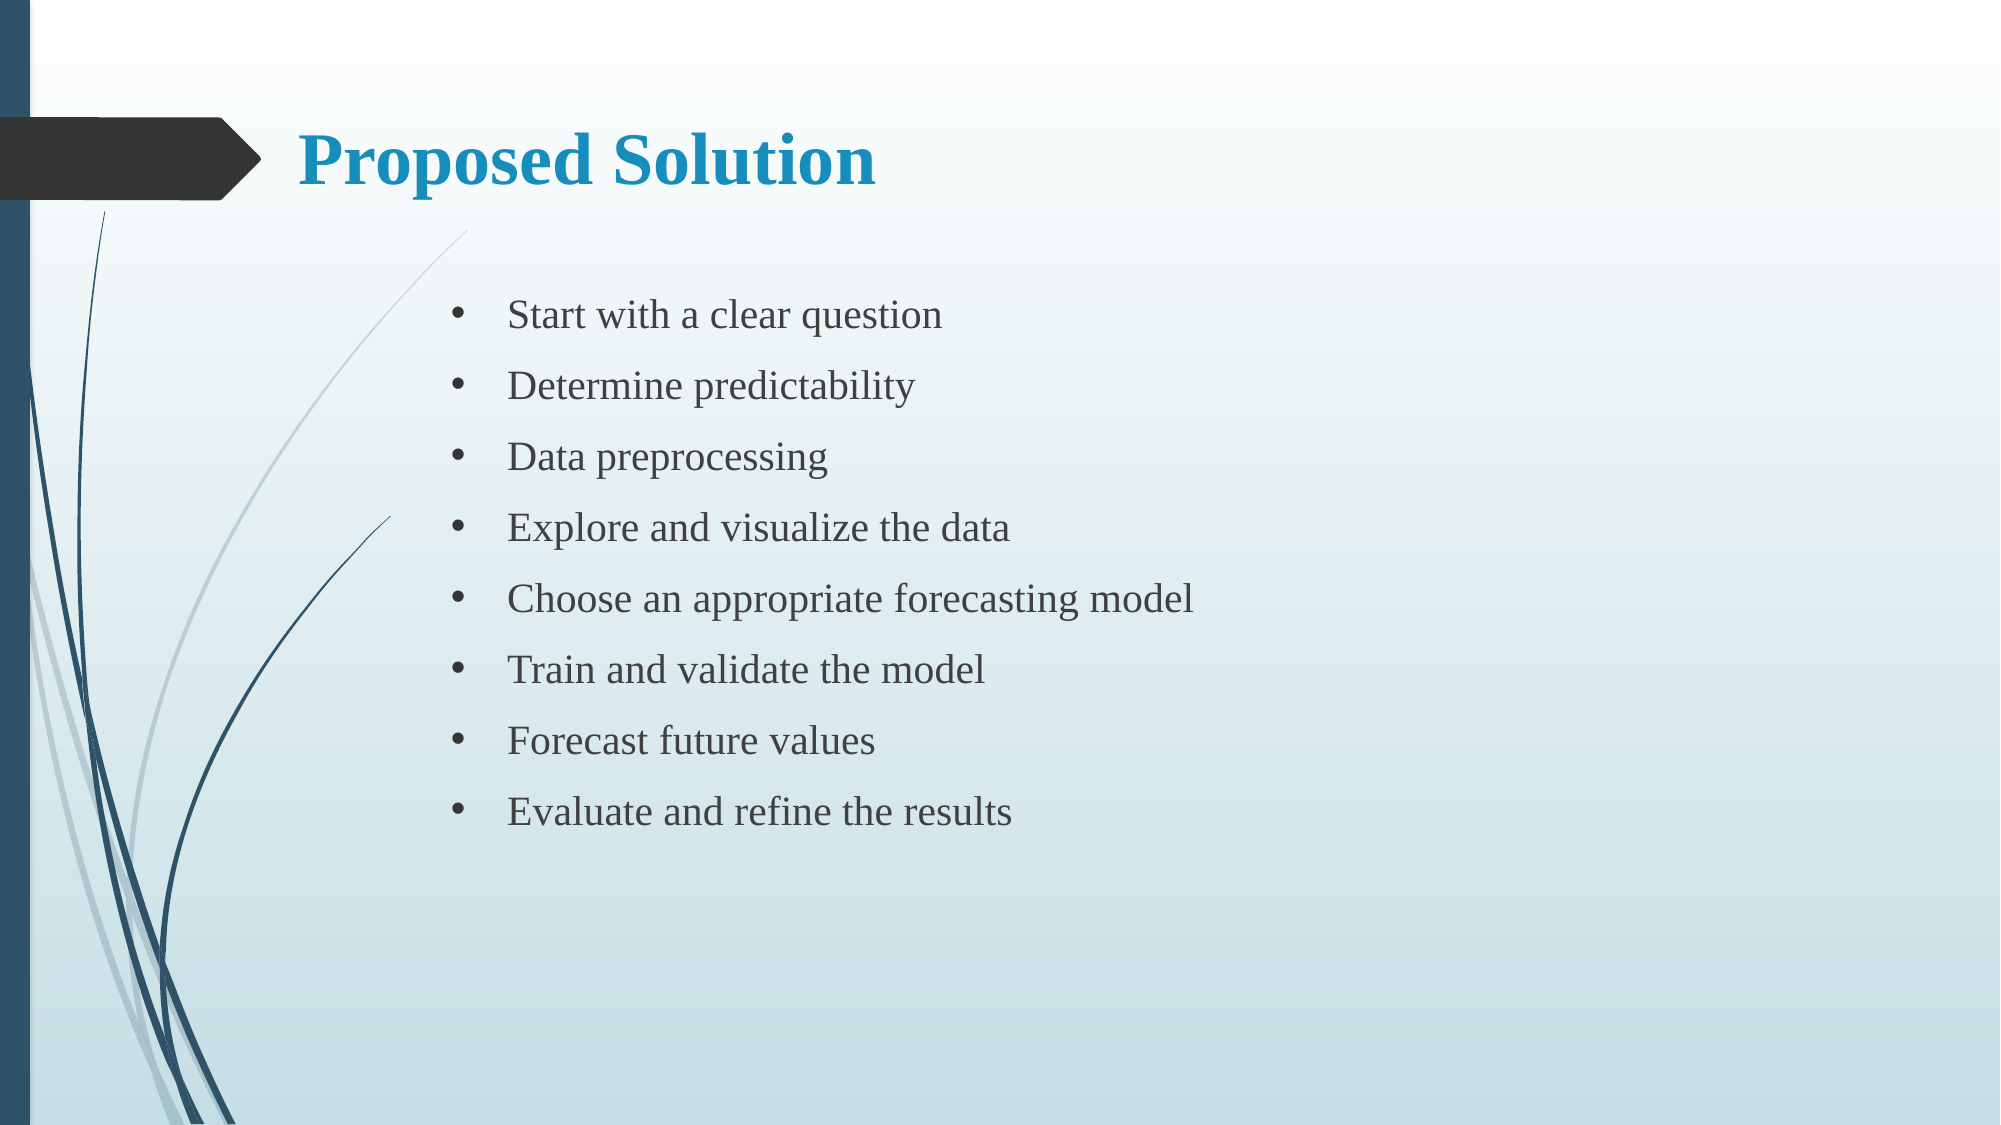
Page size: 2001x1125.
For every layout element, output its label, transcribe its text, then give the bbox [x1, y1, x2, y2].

list Start with a clear question Determine predictability Data preprocessing Explore and visualize the data Choose an appropriate forecasting model Train and validate the model Forecast future values Evaluate and refine the results [435, 279, 2000, 937]
title Proposed Solution [283, 102, 1888, 207]
